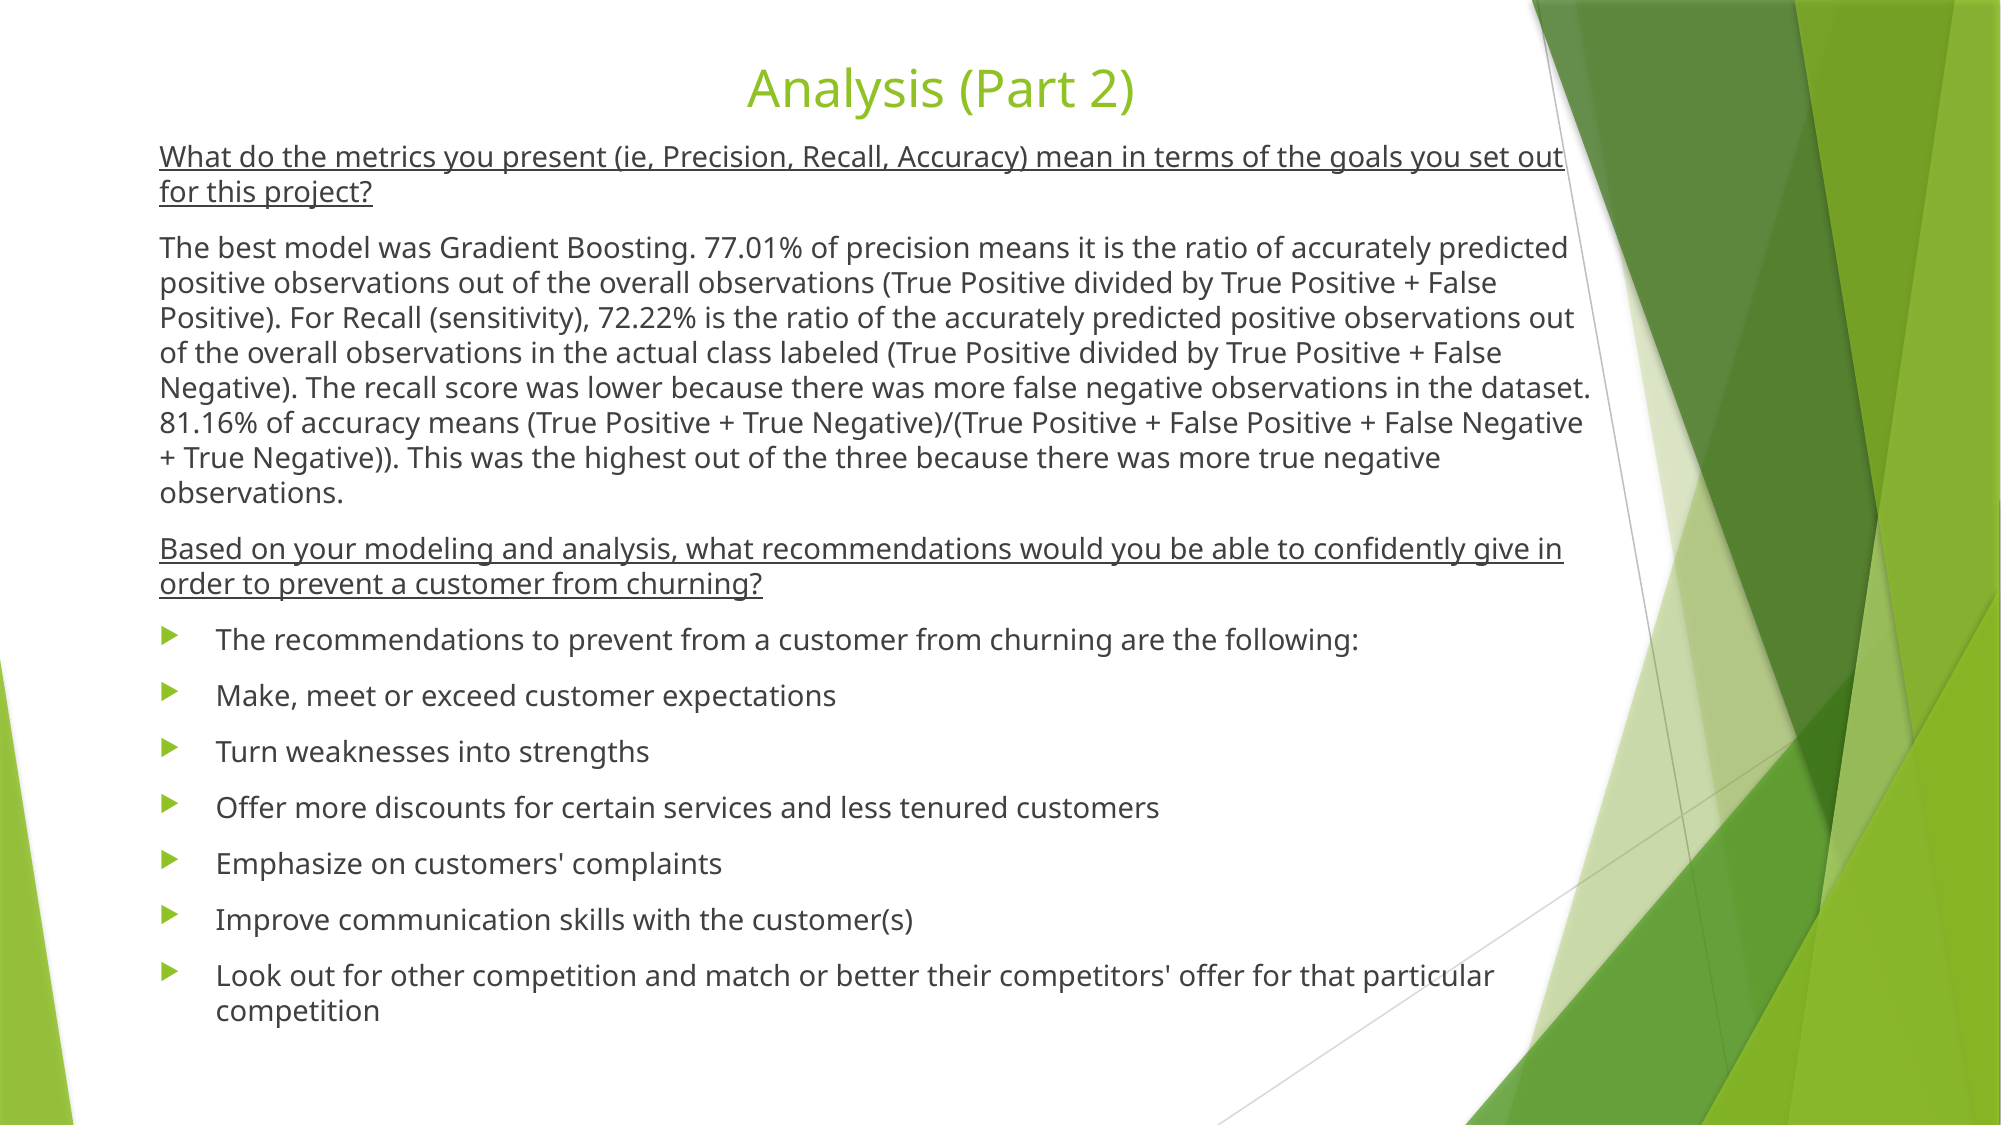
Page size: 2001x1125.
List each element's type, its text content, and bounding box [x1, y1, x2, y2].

title Analysis (Part 2) [144, 48, 1739, 178]
list What do the metrics you present (ie, Precision, Recall, Accuracy) mean in terms of the goals you set out for this project? The best model was Gradient Boosting. 77.01% of precision means it is the ratio of accurately predicted positive observations out of the overall observations (True Positive divided by True Positive + False Positive). For Recall (sensitivity), 72.22% is the ratio of the accurately predicted positive observations out of the overall observations in the actual class labeled (True Positive divided by True Positive + False Negative). The recall score was lower because there was more false negative observations in the dataset. 81.16% of accuracy means (True Positive + True Negative)/(True Positive + False Positive + False Negative + True Negative)). This was the highest out of the three because there was more true negative observations. Based on your modeling and analysis, what recommendations would you be able to confidently give in order to prevent a customer from churning? The recommendations to prevent from a customer from churning are the following: Make, meet or exceed customer expectations Turn weaknesses into strengths Offer more discounts for certain services and less tenured customers Emphasize on customers' complaints Improve communication skills with the customer(s) Look out for other competition and match or better their competitors' offer for that particular competition [144, 130, 1612, 1125]
